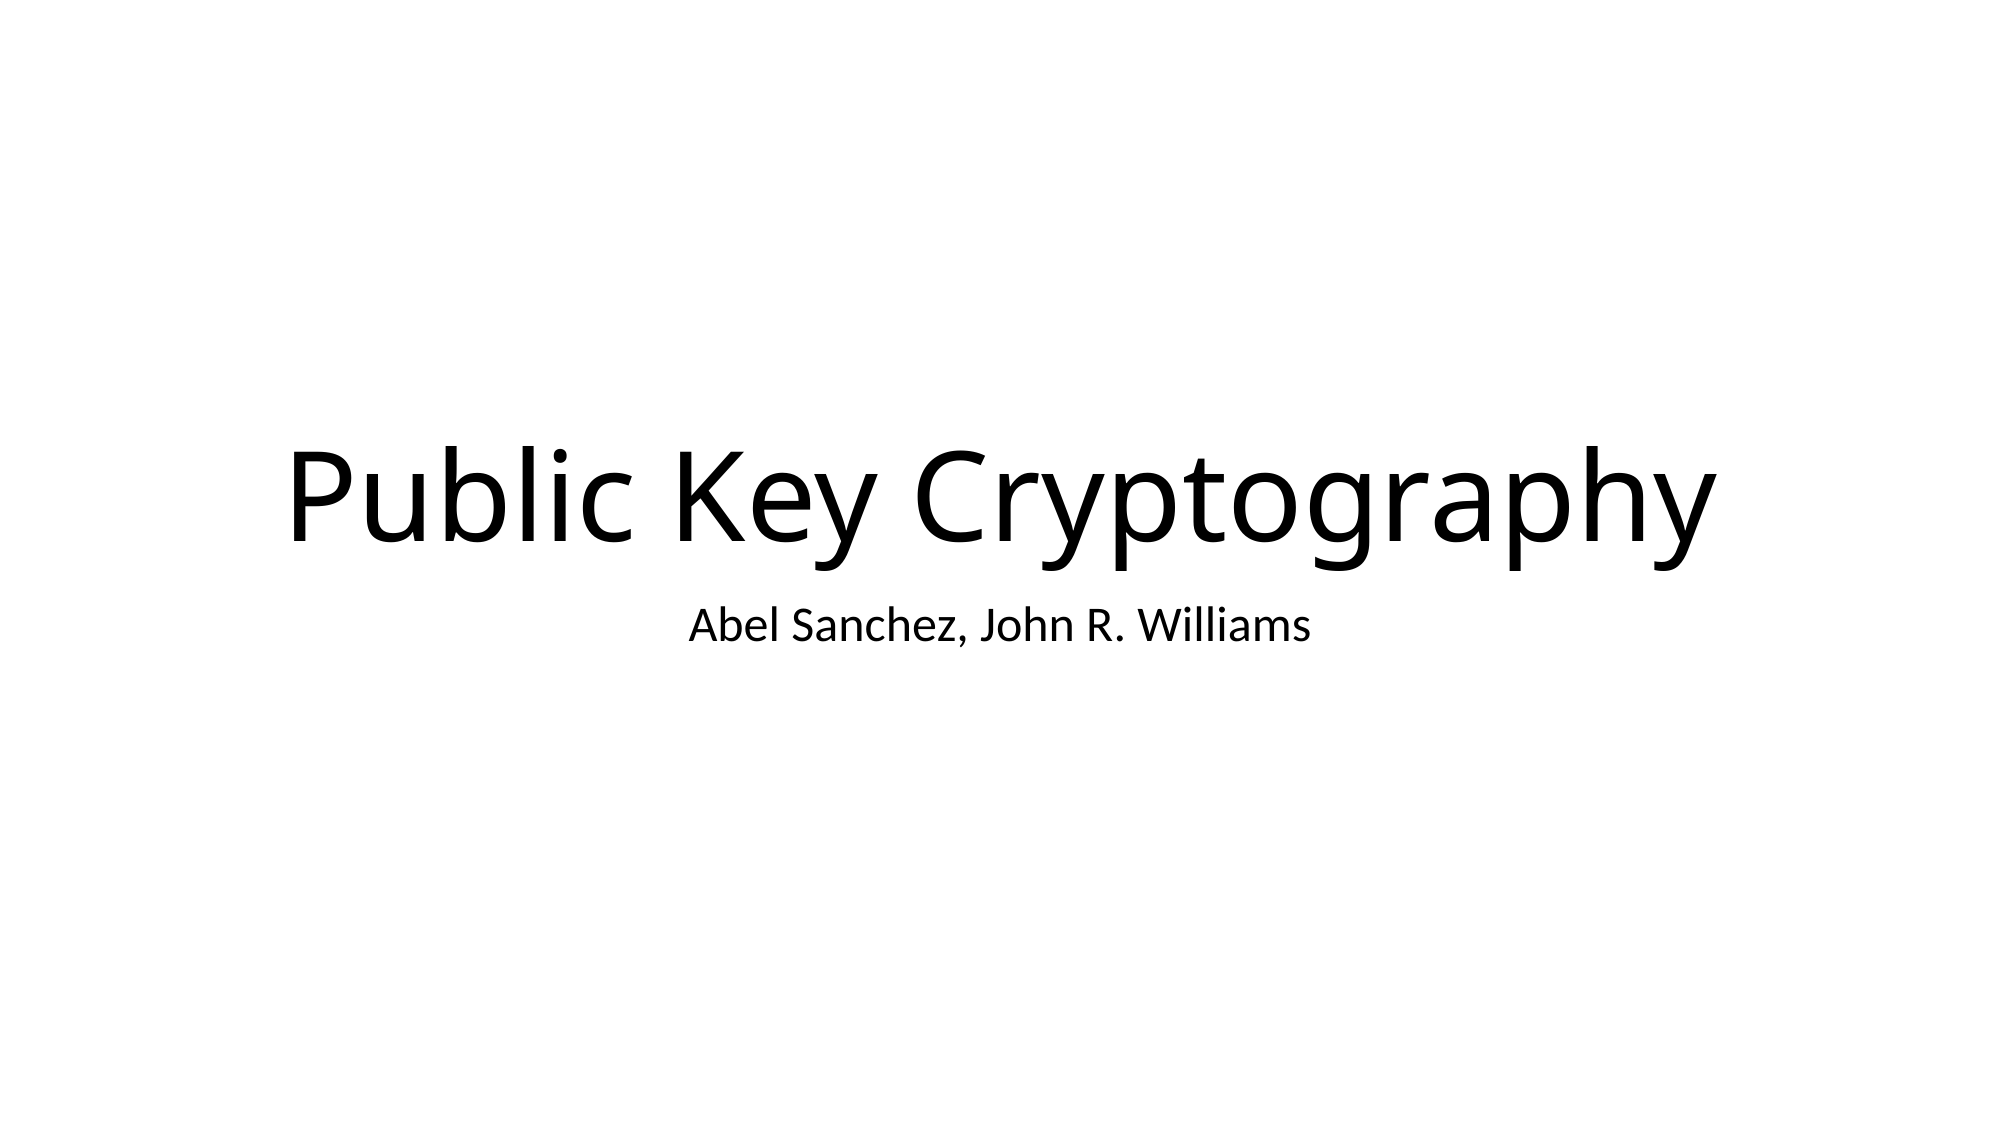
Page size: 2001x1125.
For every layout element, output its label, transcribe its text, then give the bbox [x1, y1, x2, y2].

subtitle Abel Sanchez, John R. Williams [249, 590, 1750, 863]
title Public Key Cryptography [249, 184, 1750, 576]
